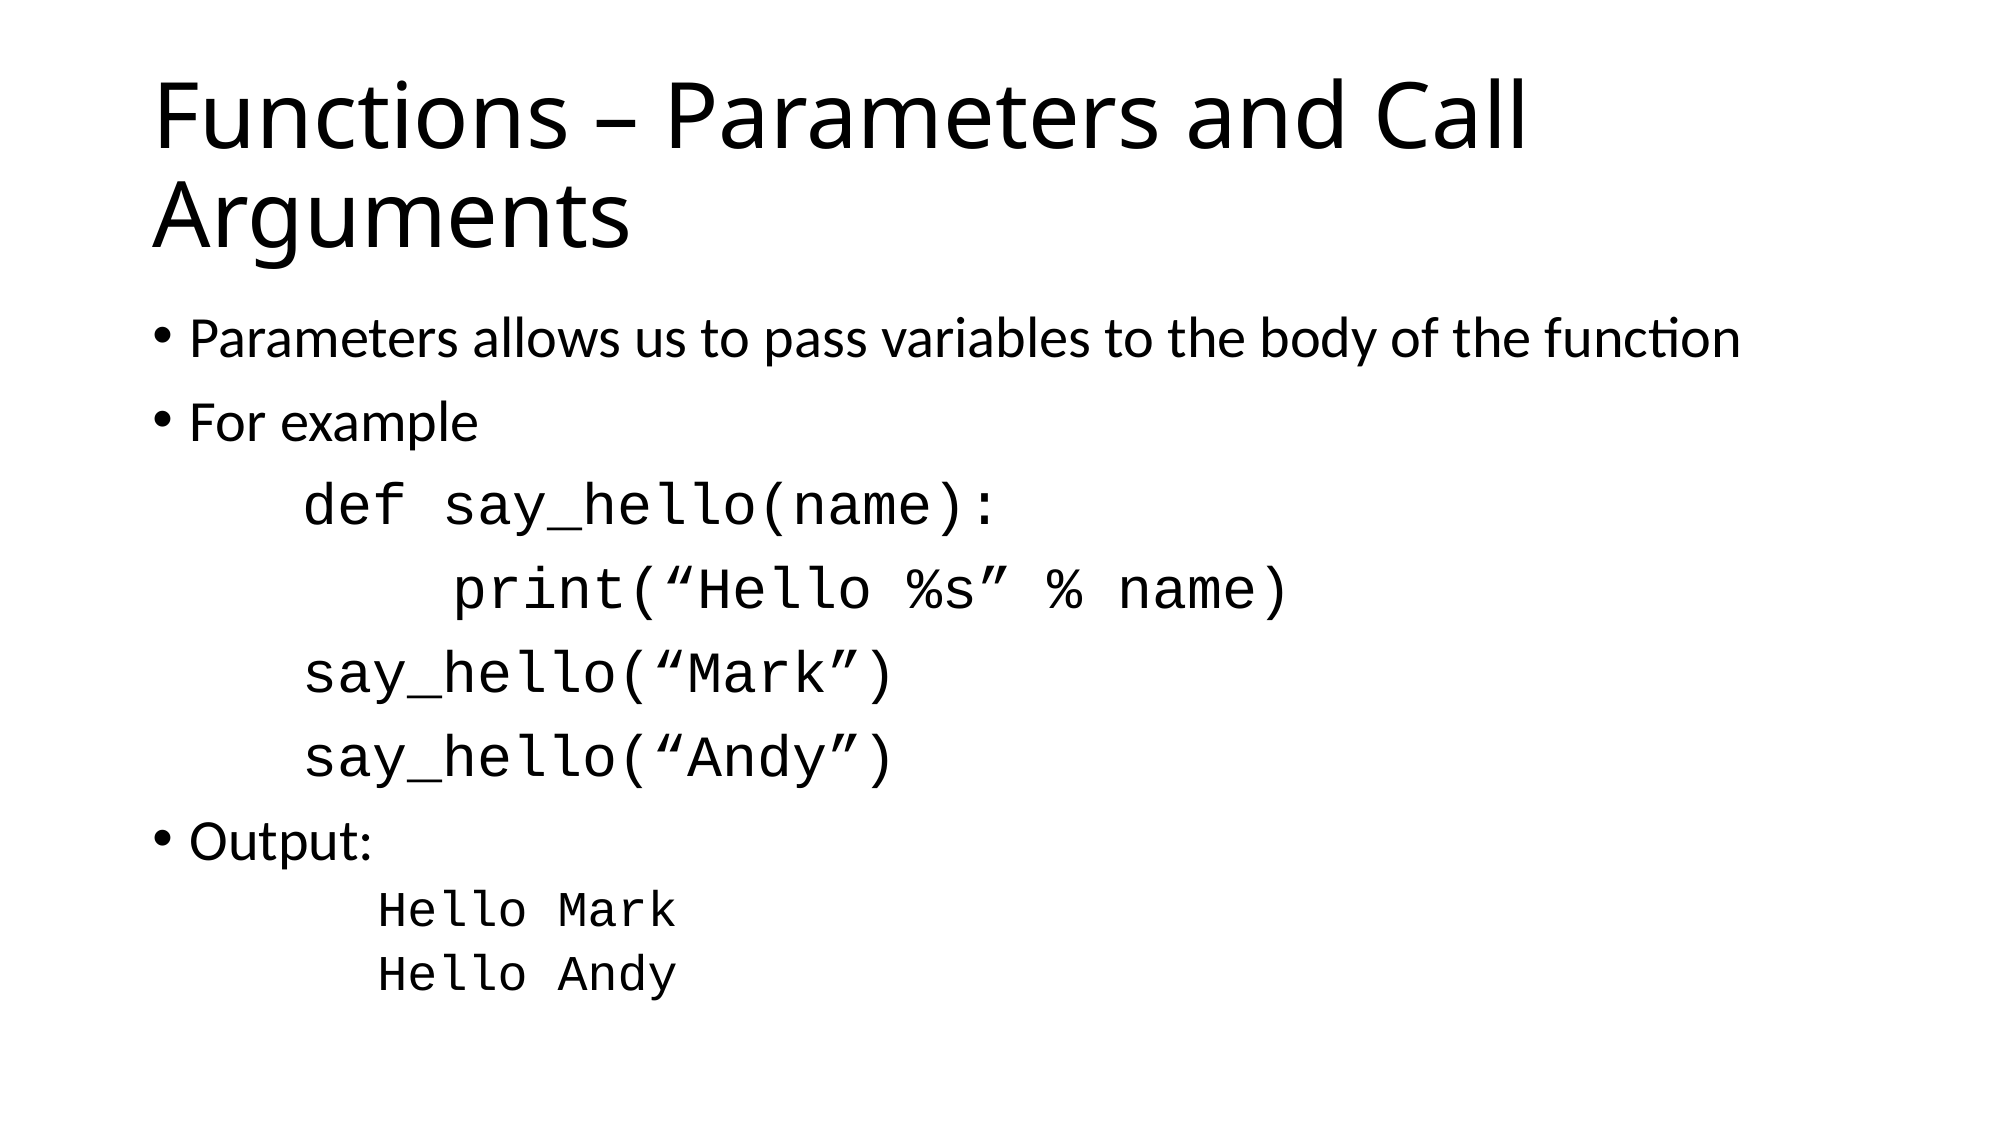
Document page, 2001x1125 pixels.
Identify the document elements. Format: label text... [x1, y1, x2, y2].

list Parameters allows us to pass variables to the body of the function For example def say_hello(name): print(“Hello %s” % name) say_hello(“Mark”) say_hello(“Andy”) Output: Hello Mark Hello Andy [137, 299, 1863, 1014]
title Functions – Parameters and Call Arguments [137, 59, 1863, 278]
